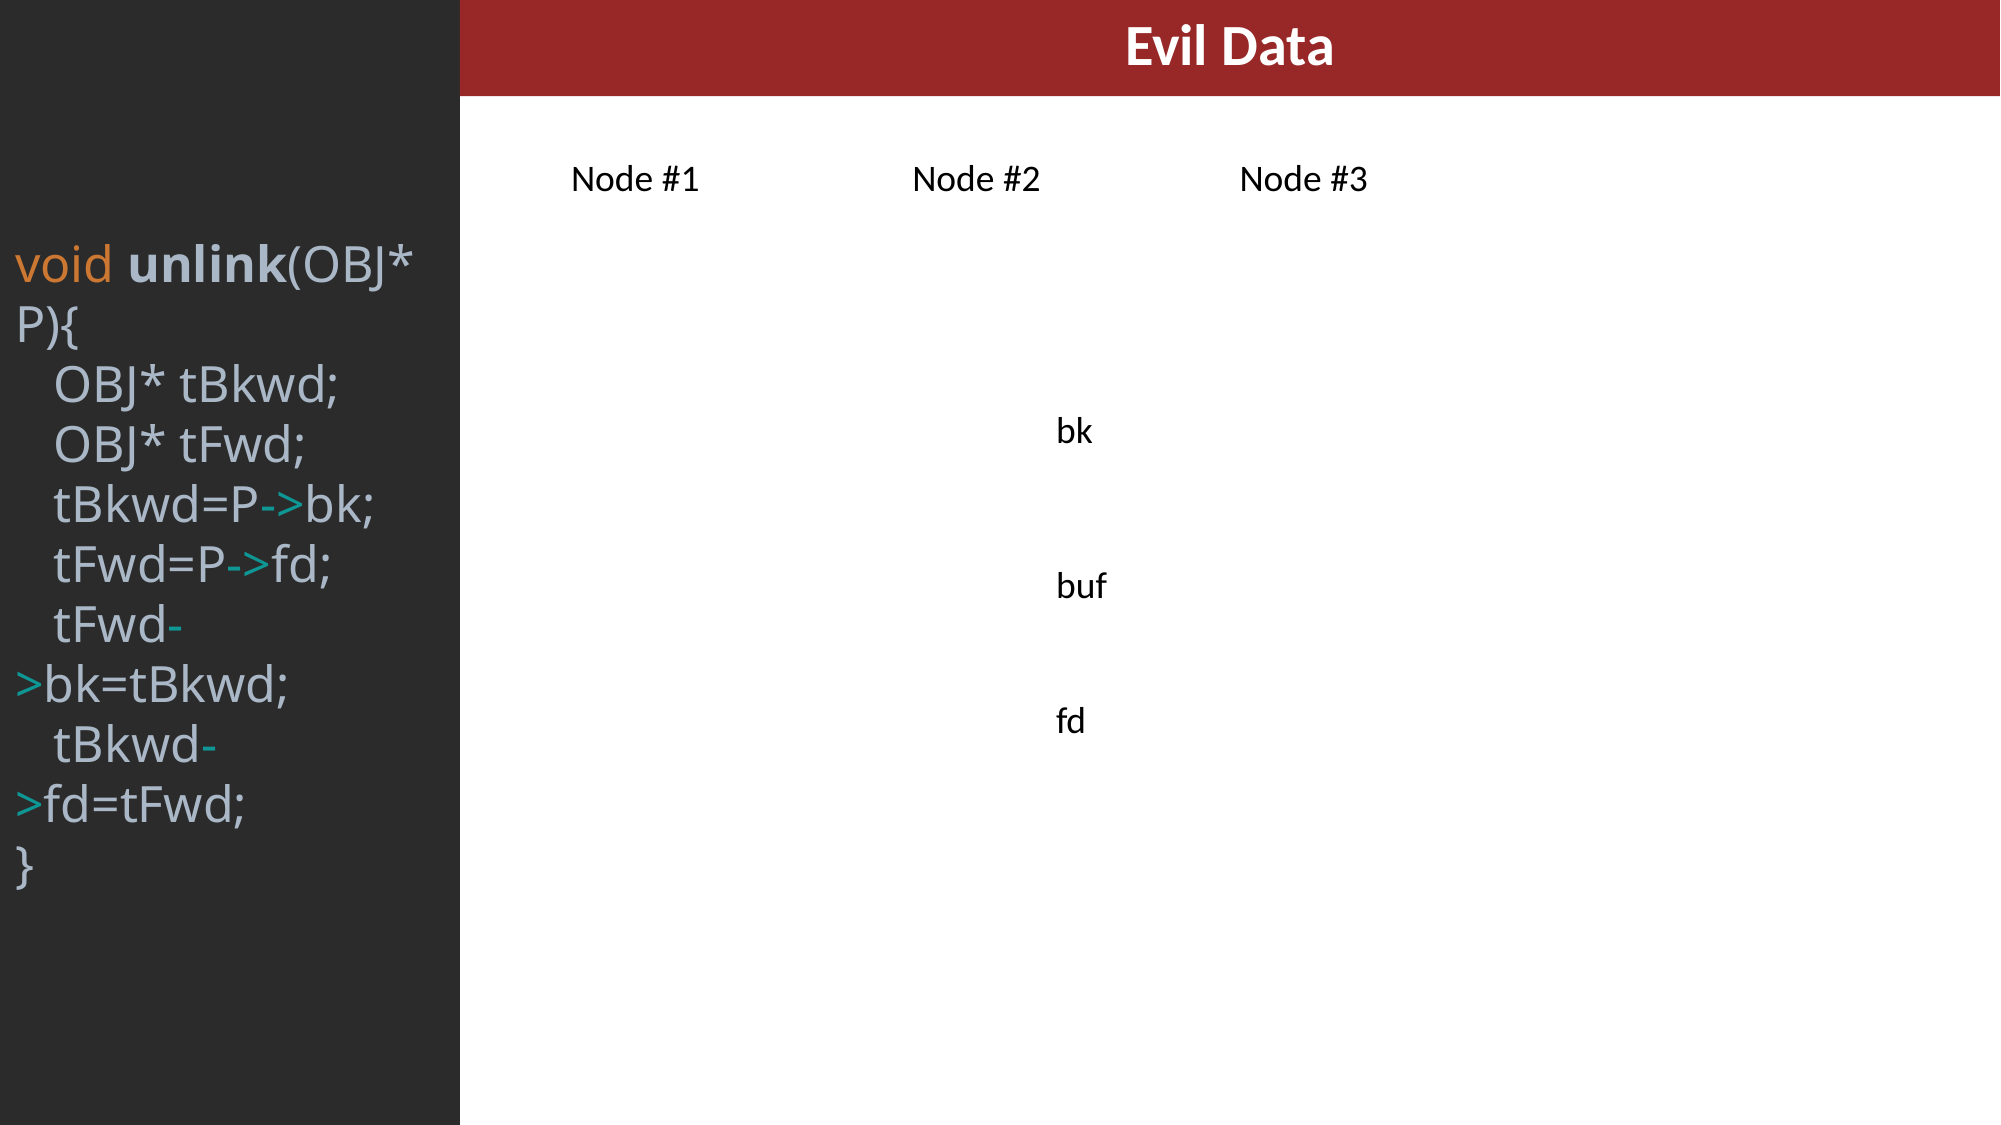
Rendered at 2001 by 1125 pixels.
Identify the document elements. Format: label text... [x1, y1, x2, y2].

text_box void unlink(OBJ* P){ OBJ* tBkwd; OBJ* tFwd; tBkwd=P->bk; tFwd=P->fd; tFwd->bk=tBkwd; tBkwd->fd=tFwd; } [0, 0, 460, 1125]
text_box Node #3 [1224, 146, 1384, 207]
text_box Node #1 [556, 146, 715, 207]
text_box buf [1041, 553, 1123, 614]
text_box Node #2 [897, 146, 1056, 207]
text_box fd [1041, 689, 1102, 749]
text_box Evil Data [459, 0, 2000, 97]
text_box bk [1041, 398, 1108, 458]
